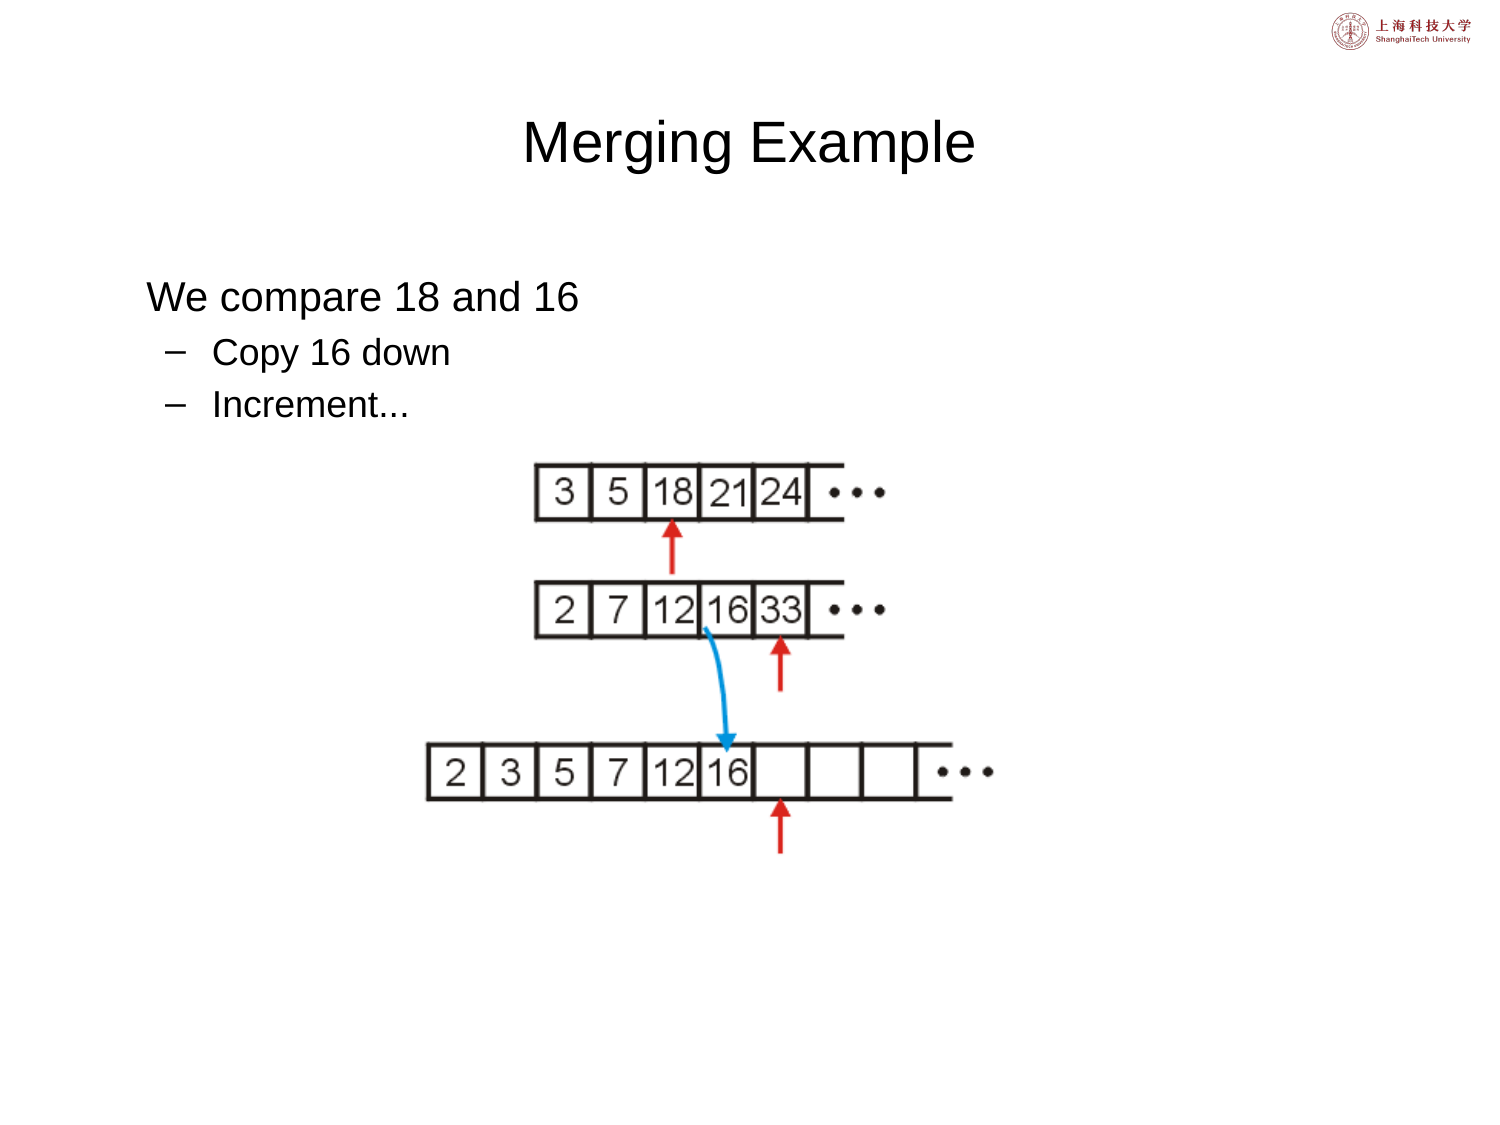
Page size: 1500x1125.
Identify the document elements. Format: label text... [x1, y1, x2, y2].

title Merging Example [74, 44, 1426, 233]
picture [418, 455, 998, 863]
picture [1327, 0, 1478, 109]
list We compare 18 and 16 Copy 16 down Increment... [74, 262, 1426, 1006]
